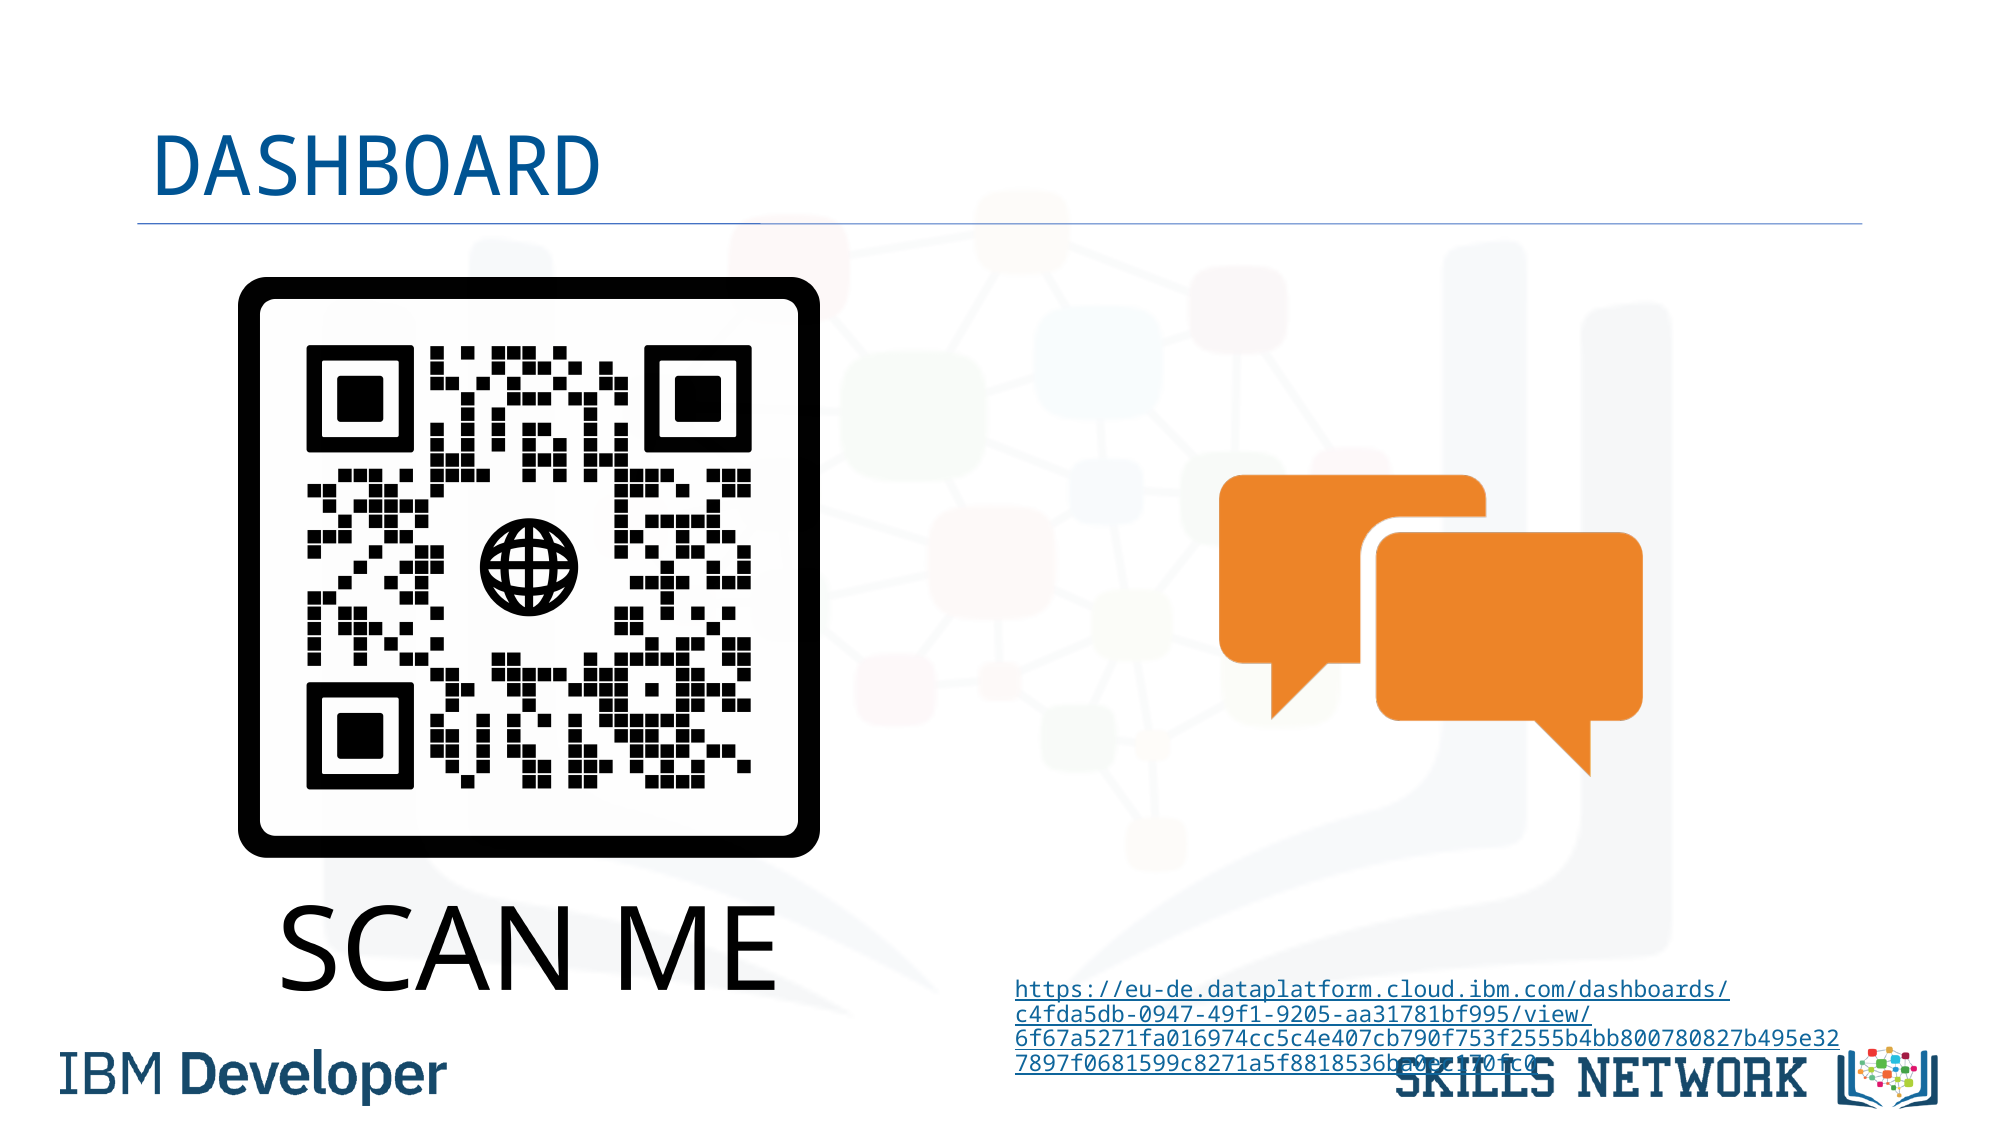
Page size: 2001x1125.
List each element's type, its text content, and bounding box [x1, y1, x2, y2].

list https://eu-de.dataplatform.cloud.ibm.com/dashboards/c4fda5db-0947-49f1-9205-aa31781bf995/view/6f67a5271fa016974cc5c4e407cb790f753f2555b4bb800780827b495e327897f0681599c8271a5f8818536ba0ec170fc0 [999, 970, 1863, 1125]
picture [1180, 373, 1682, 875]
title DASHBOARD [137, 59, 1863, 278]
picture [1863, 1045, 1945, 1111]
picture [238, 277, 820, 1016]
picture [55, 1045, 459, 1108]
